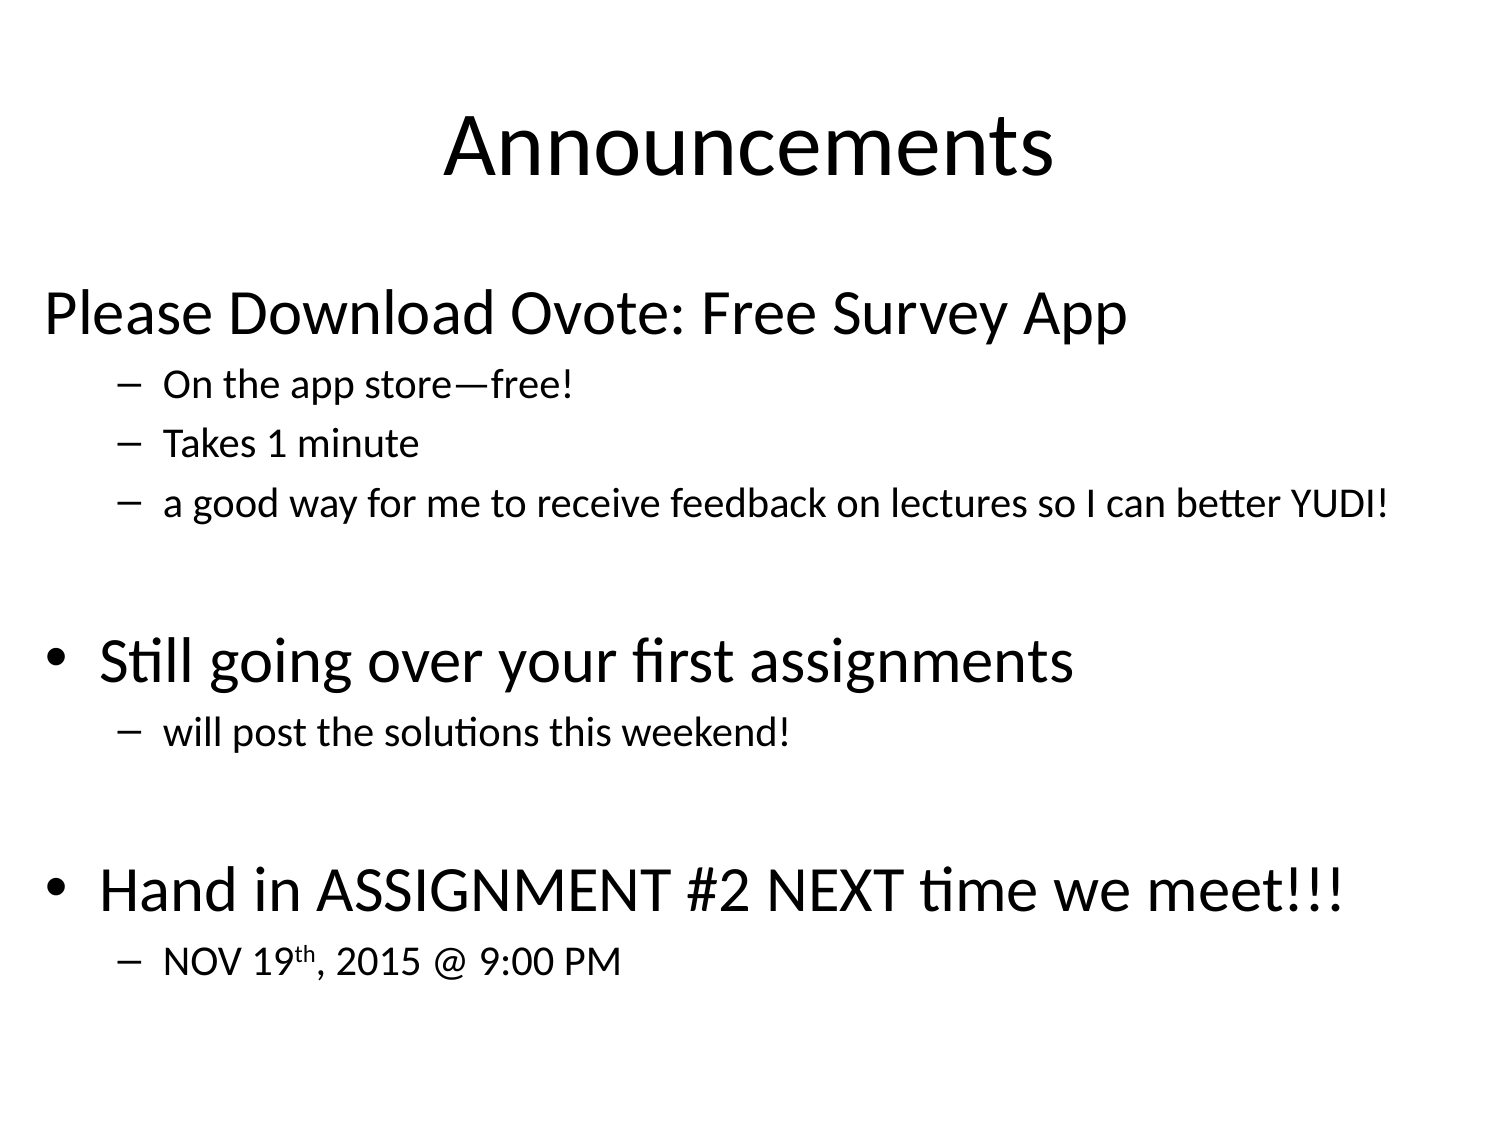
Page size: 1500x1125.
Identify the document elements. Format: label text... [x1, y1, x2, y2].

list Please Download Ovote: Free Survey App On the app store—free! Takes 1 minute a good way for me to receive feedback on lectures so I can better YUDI! Still going over your first assignments will post the solutions this weekend! Hand in ASSIGNMENT #2 NEXT time we meet!!! NOV 19th, 2015 @ 9:00 PM [29, 262, 1425, 1005]
title Announcements [75, 45, 1425, 233]
